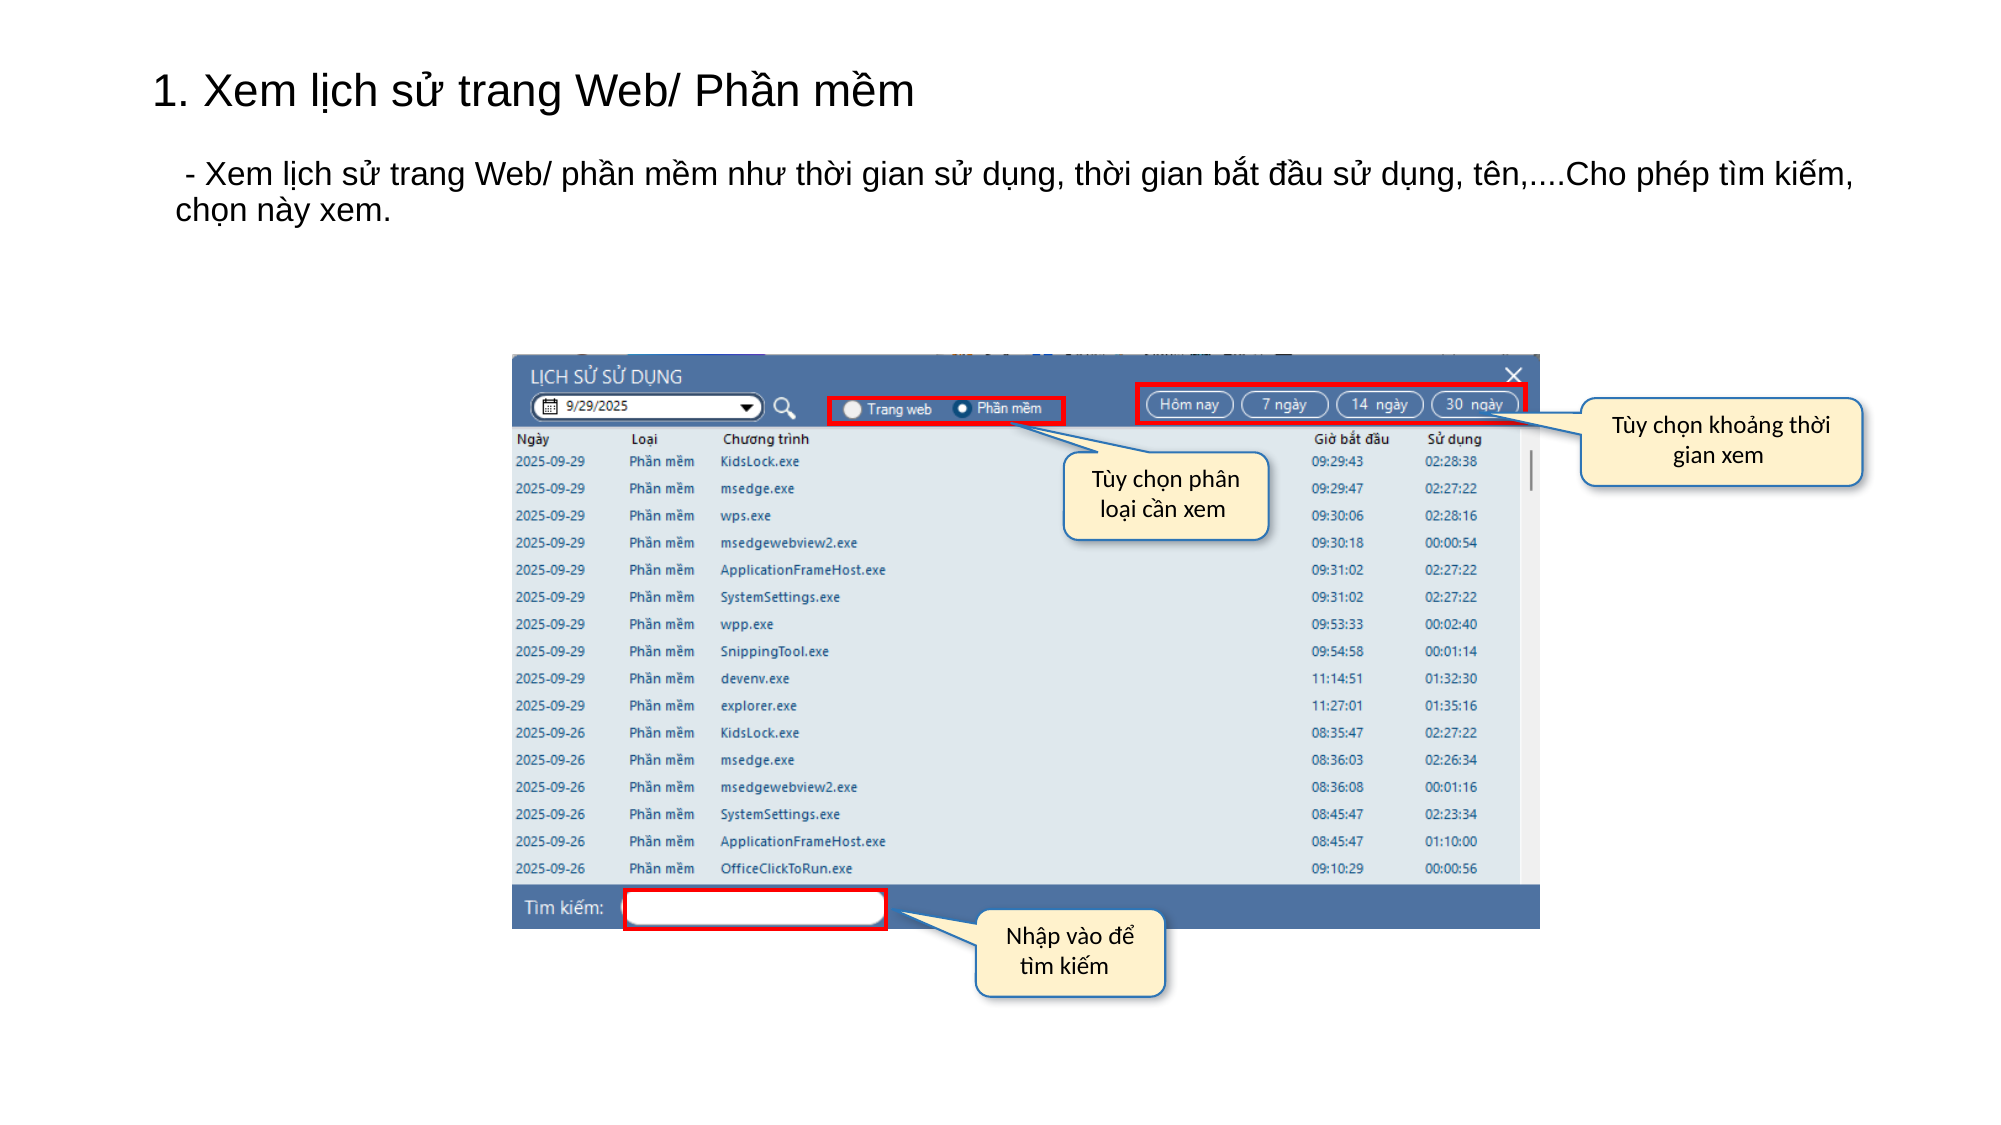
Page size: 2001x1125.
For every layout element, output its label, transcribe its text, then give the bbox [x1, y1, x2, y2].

title 1. Xem lịch sử trang Web/ Phần mềm [137, 59, 1863, 125]
picture [512, 354, 1540, 929]
list - Xem lịch sử trang Web/ phần mềm như thời gian sử dụng, thời gian bắt đầu sử dụng, tên,....Cho phép tìm kiếm, chọn này xem. [160, 148, 1886, 1082]
text_box Tùy chọn khoảng thời gian xem [1540, 397, 1864, 487]
text_box Nhập vào để tìm kiếm [935, 929, 1167, 998]
